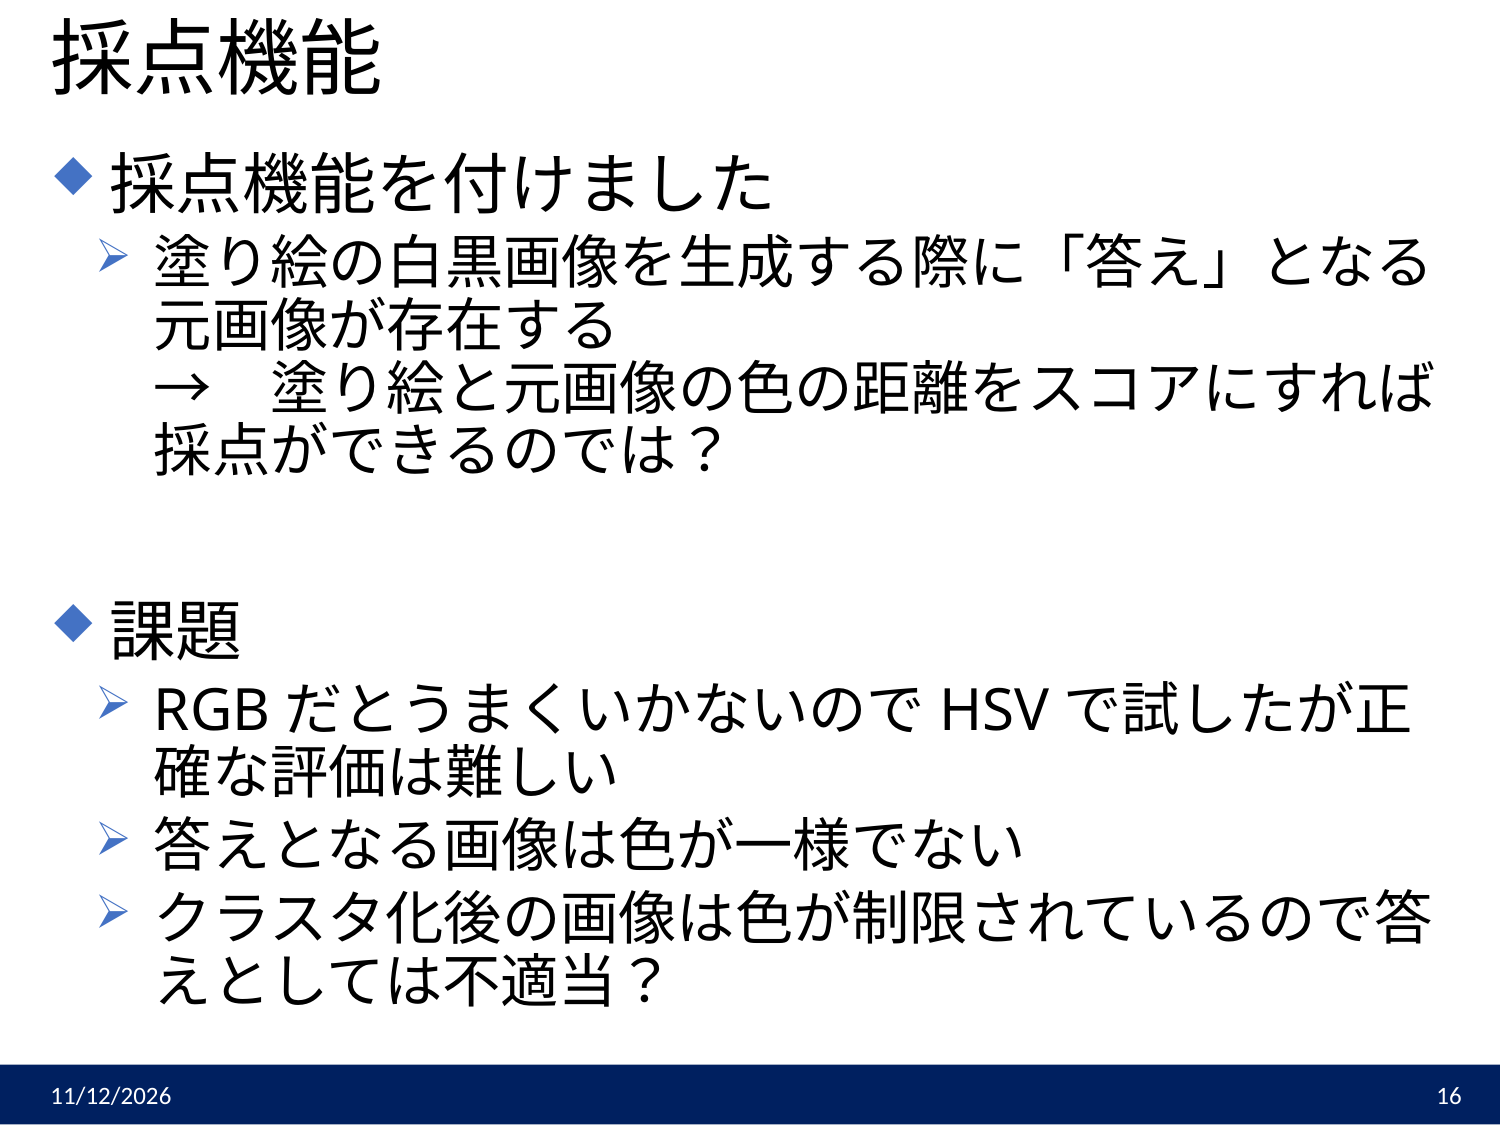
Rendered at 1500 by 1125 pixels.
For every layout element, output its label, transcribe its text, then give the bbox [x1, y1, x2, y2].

list 採点機能を付けました 塗り絵の白黒画像を生成する際に「答え」となる元画像が存在する → 塗り絵と元画像の色の距離をスコアにすれば採点ができるのでは？ 課題 RGBだとうまくいかないのでHSVで試したが正確な評価は難しい 答えとなる画像は色が一様でない クラスタ化後の画像は色が制限されているので答えとしては不適当？ [35, 143, 1465, 1035]
title 採点機能 [35, 0, 1465, 115]
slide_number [35, 1064, 373, 1125]
footer [496, 1064, 1004, 1125]
slide_number 16 [1139, 1065, 1477, 1125]
